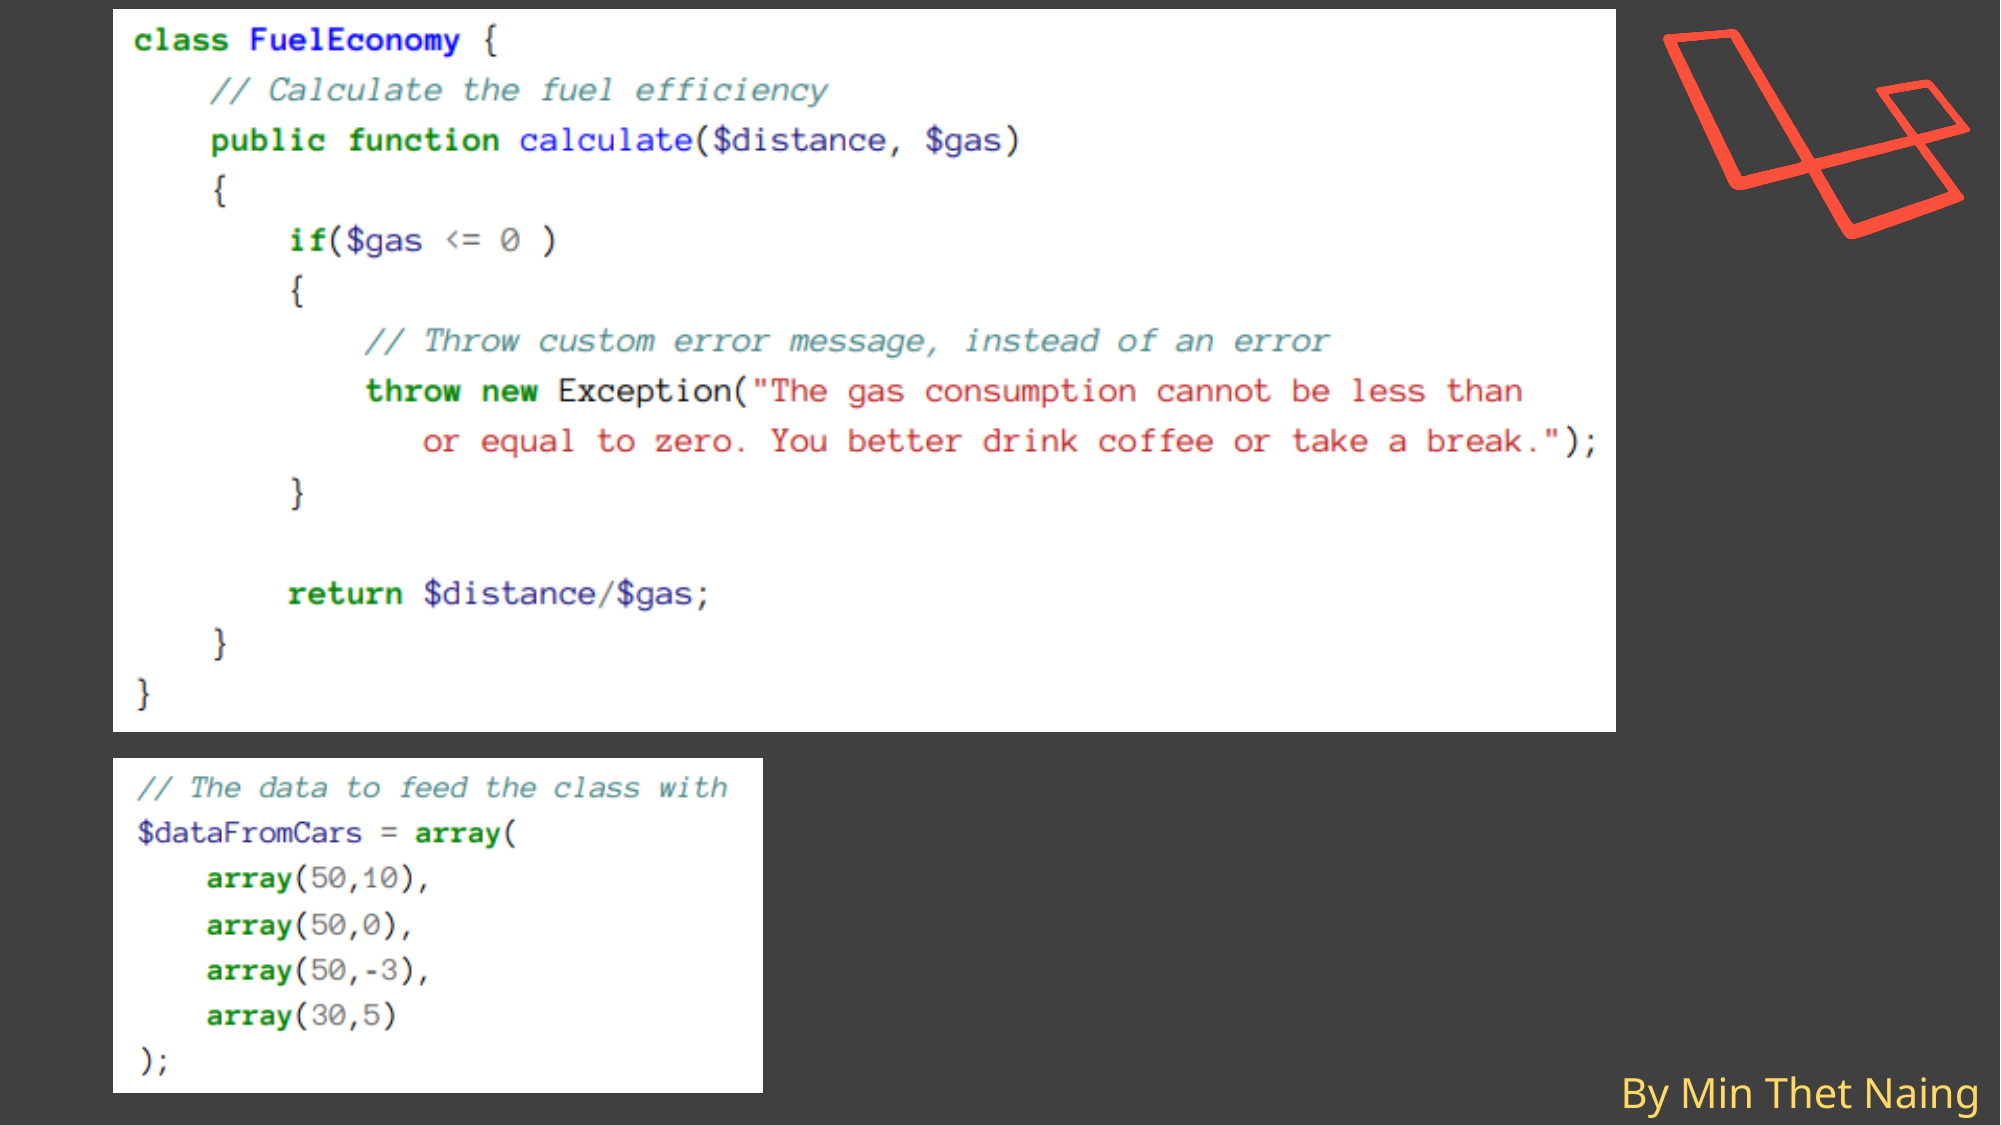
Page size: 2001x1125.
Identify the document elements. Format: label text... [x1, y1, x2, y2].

picture [1663, 29, 1970, 241]
picture [113, 9, 1616, 732]
text_box By Min Thet Naing [1605, 1059, 1996, 1125]
picture [113, 758, 763, 1093]
